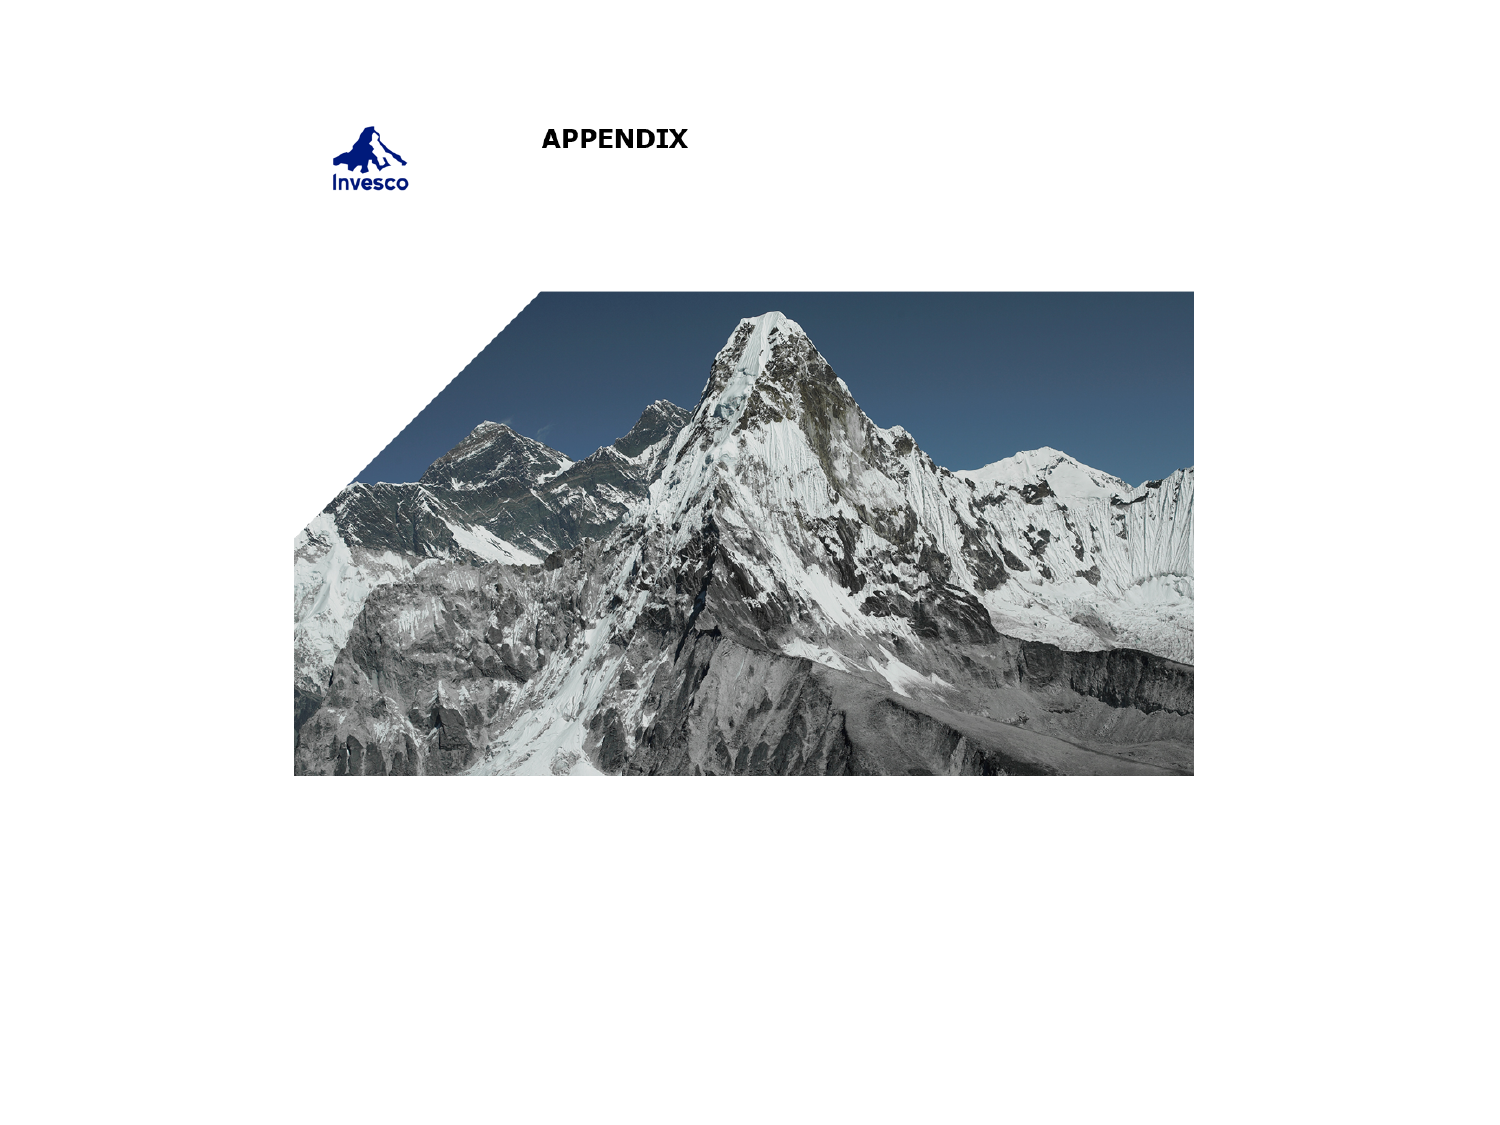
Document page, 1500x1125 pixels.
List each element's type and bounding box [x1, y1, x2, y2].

picture [293, 100, 1195, 776]
